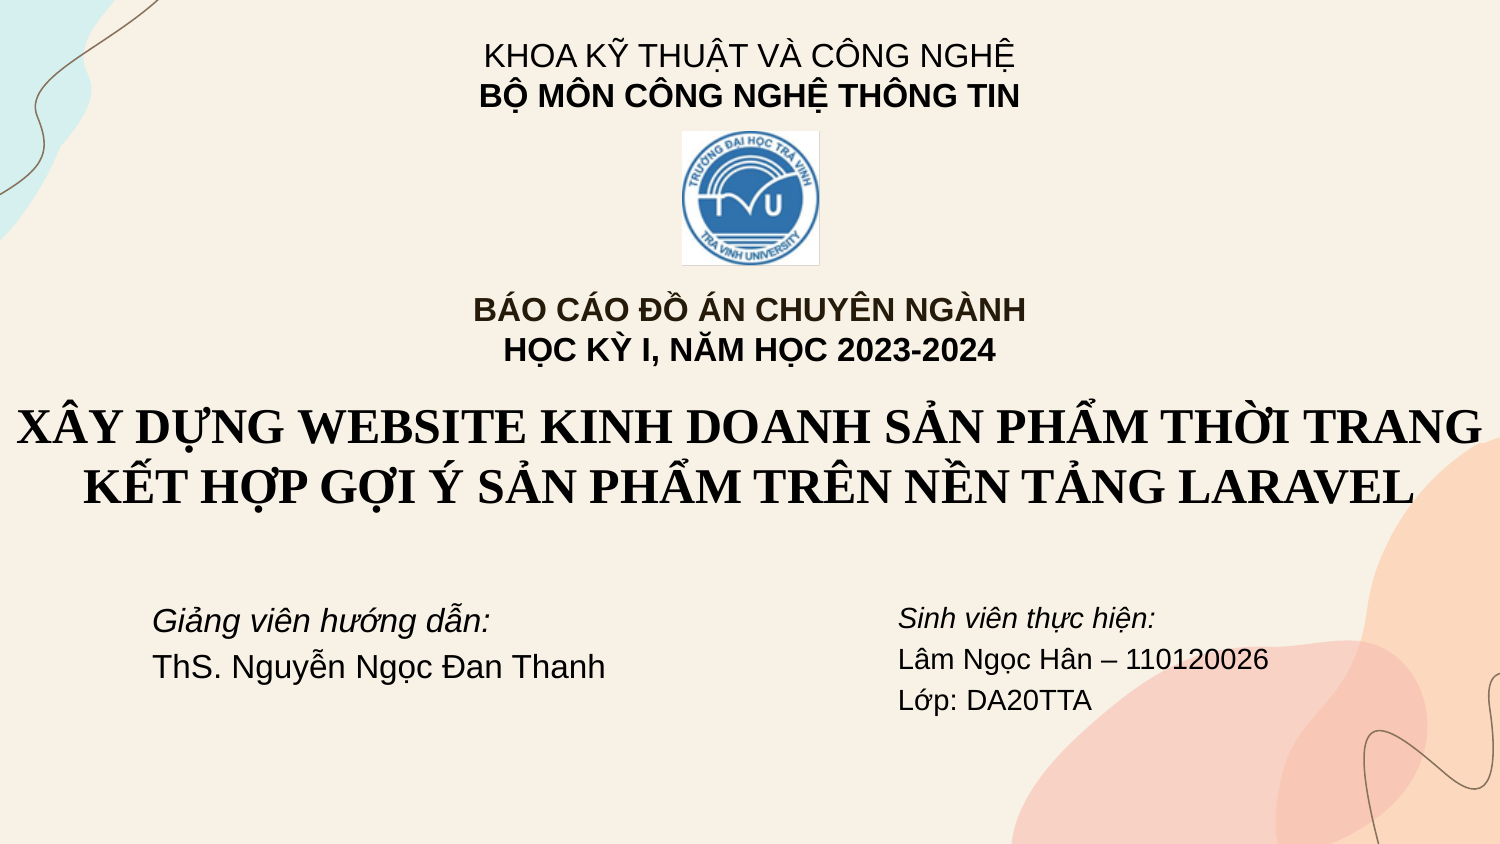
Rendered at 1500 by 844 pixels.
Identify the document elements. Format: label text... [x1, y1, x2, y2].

picture [682, 131, 821, 267]
text_box Sinh viên thực hiện: Lâm Ngọc Hân – 110120026 Lớp: DA20TTA [883, 591, 1328, 725]
text_box BÁO CÁO ĐỒ ÁN CHUYÊN NGÀNH HỌC KỲ I, NĂM HỌC 2023-2024 XÂY DỰNG WEBSITE KINH DOANH SẢN PHẨM THỜI TRANG KẾT HỢP GỢI Ý SẢN PHẨM TRÊN NỀN TẢNG LARAVEL [0, 280, 1500, 581]
text_box KHOA KỸ THUẬT VÀ CÔNG NGHỆ BỘ MÔN CÔNG NGHỆ THÔNG TIN [0, 26, 1500, 121]
text_box Giảng viên hướng dẫn: ThS. Nguyễn Ngọc Đan Thanh [137, 591, 635, 693]
